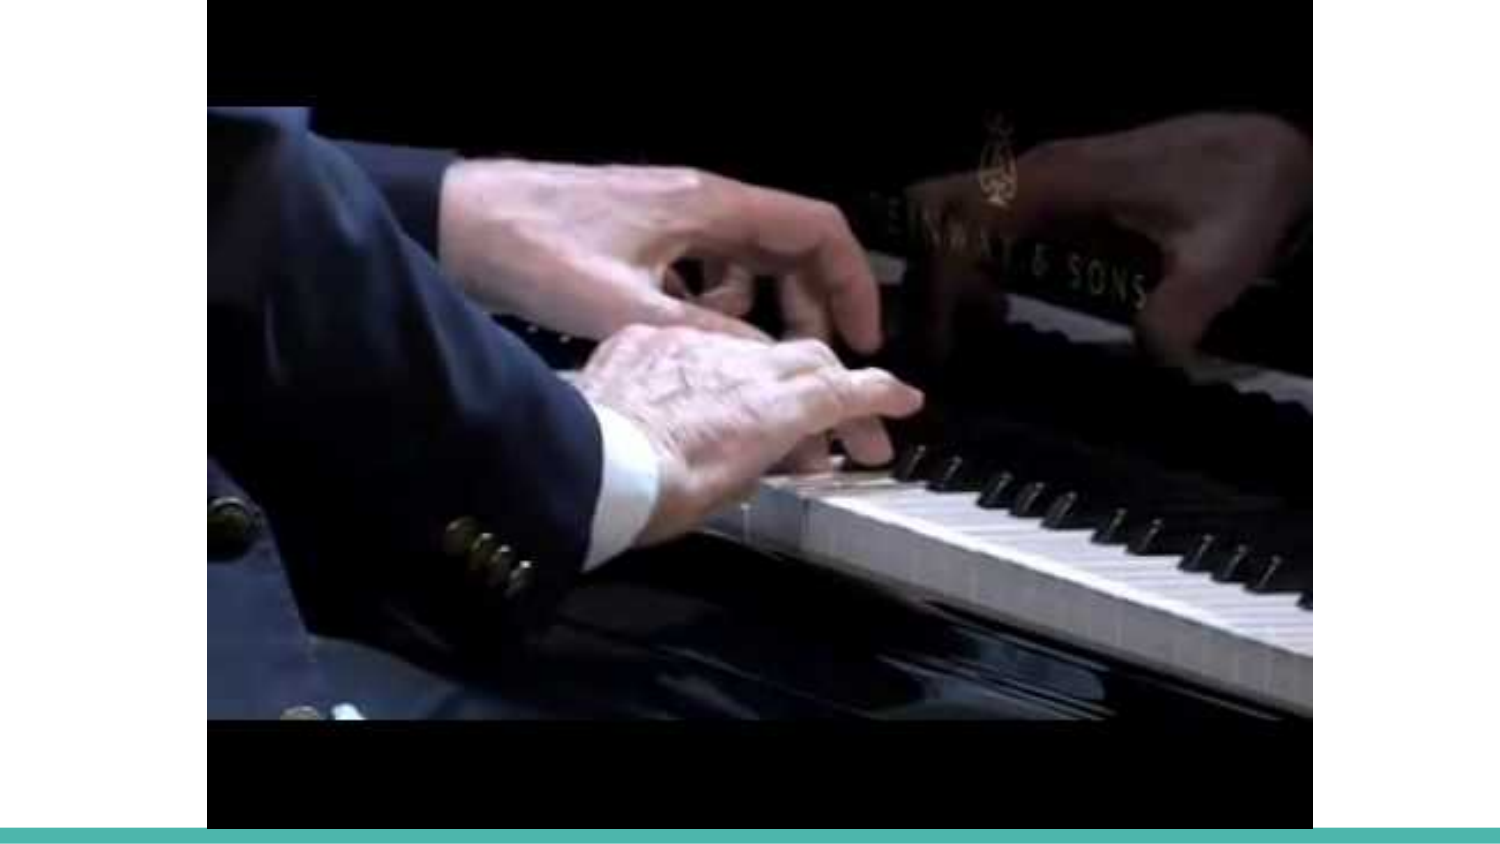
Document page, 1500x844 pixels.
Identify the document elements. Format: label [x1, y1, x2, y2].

picture [207, 0, 1313, 829]
